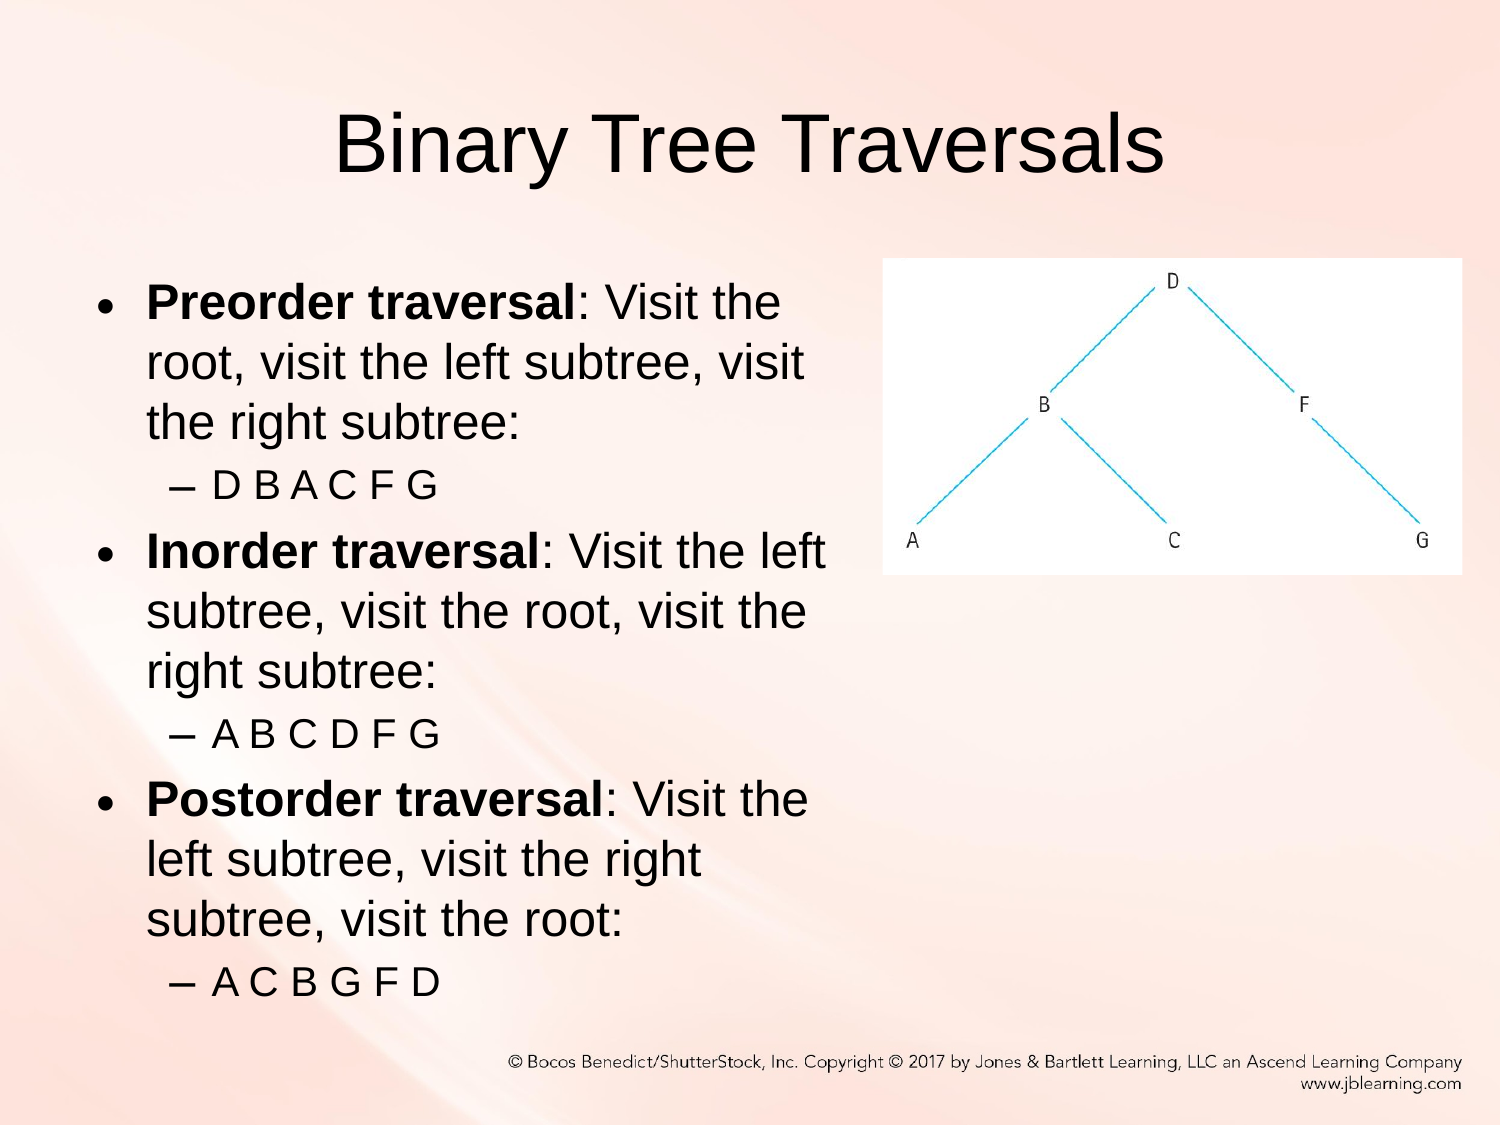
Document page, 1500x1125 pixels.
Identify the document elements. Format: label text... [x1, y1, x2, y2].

picture [0, 0, 1500, 1125]
text_box Preorder traversal: Visit the root, visit the left subtree, visit the right subtree: D B A C F G Inorder traversal: Visit the left subtree, visit the root, visit the right subtree: A B C D F G Postorder traversal: Visit the left subtree, visit the right subtree, visit the root: A C B G F D [75, 262, 850, 1005]
text_box Binary Tree Traversals [74, 45, 1425, 233]
